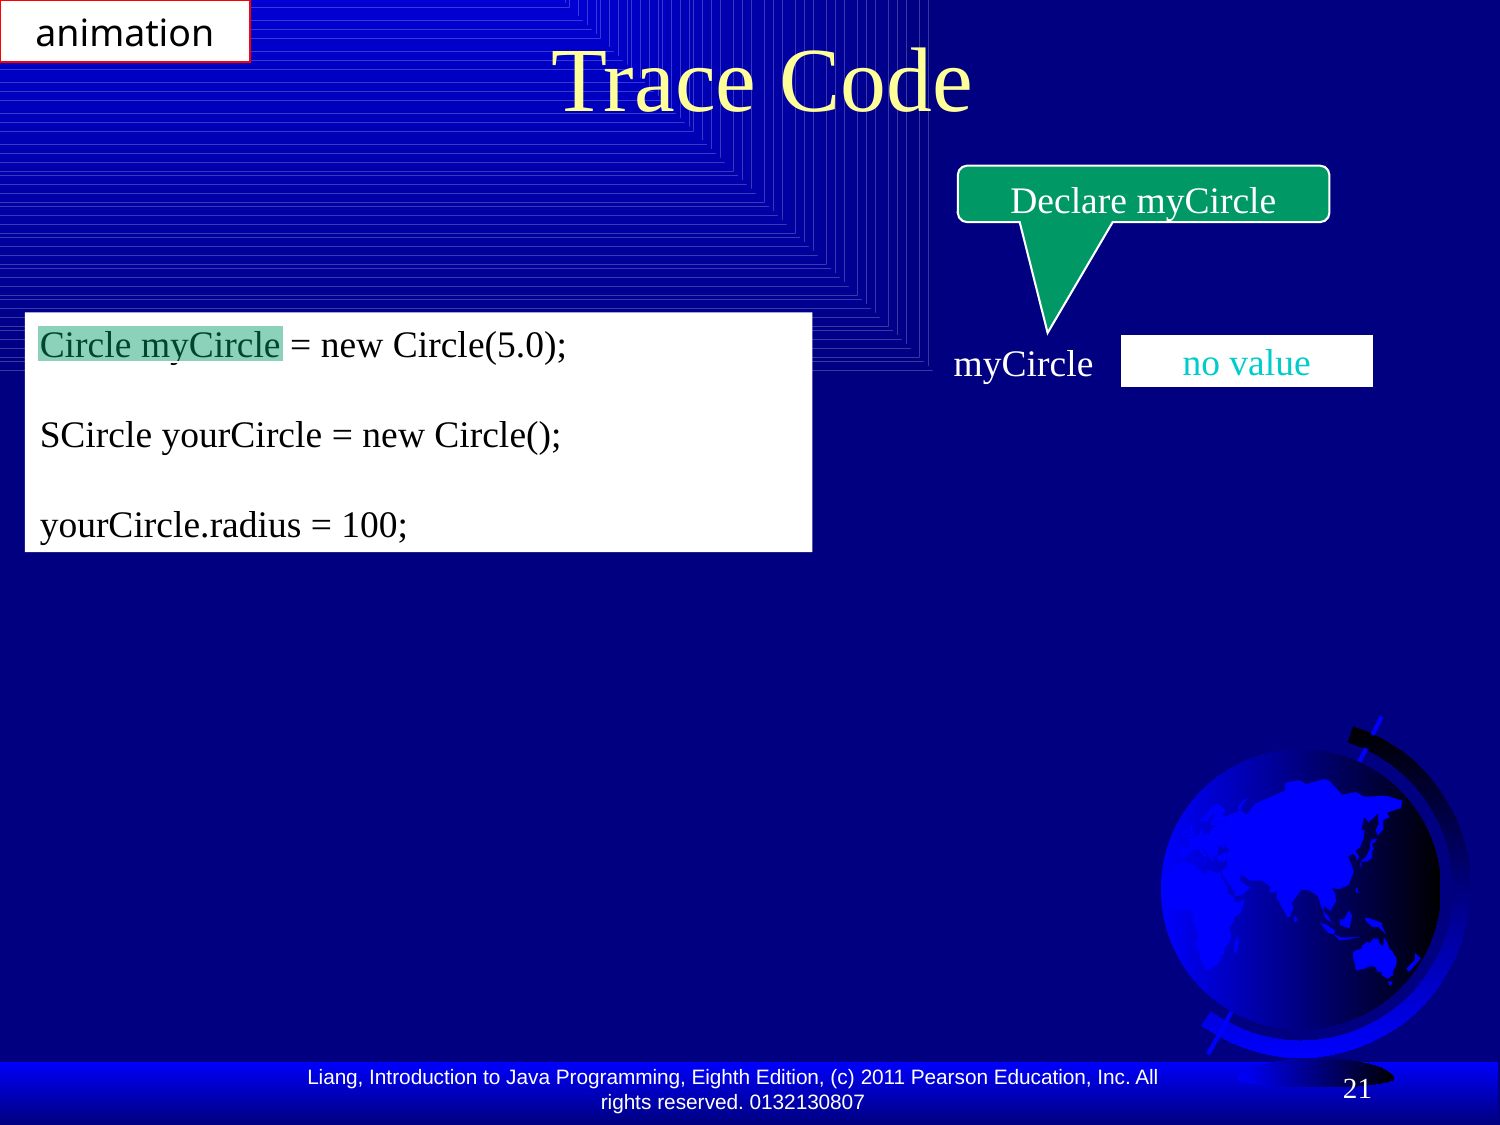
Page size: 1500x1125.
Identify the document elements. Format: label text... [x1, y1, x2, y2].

text_box Declare myCircle [957, 165, 1330, 331]
text_box myCircle [939, 331, 1125, 392]
title Trace Code [124, 24, 1401, 126]
text_box [37, 324, 284, 363]
text_box Circle myCircle = new Circle(5.0); SCircle yourCircle = new Circle(); yourCircle.radius = 100; [24, 312, 813, 553]
text_box no value [1125, 335, 1372, 386]
text_box animation [0, 0, 250, 63]
slide_number 21 [1074, 1049, 1388, 1125]
